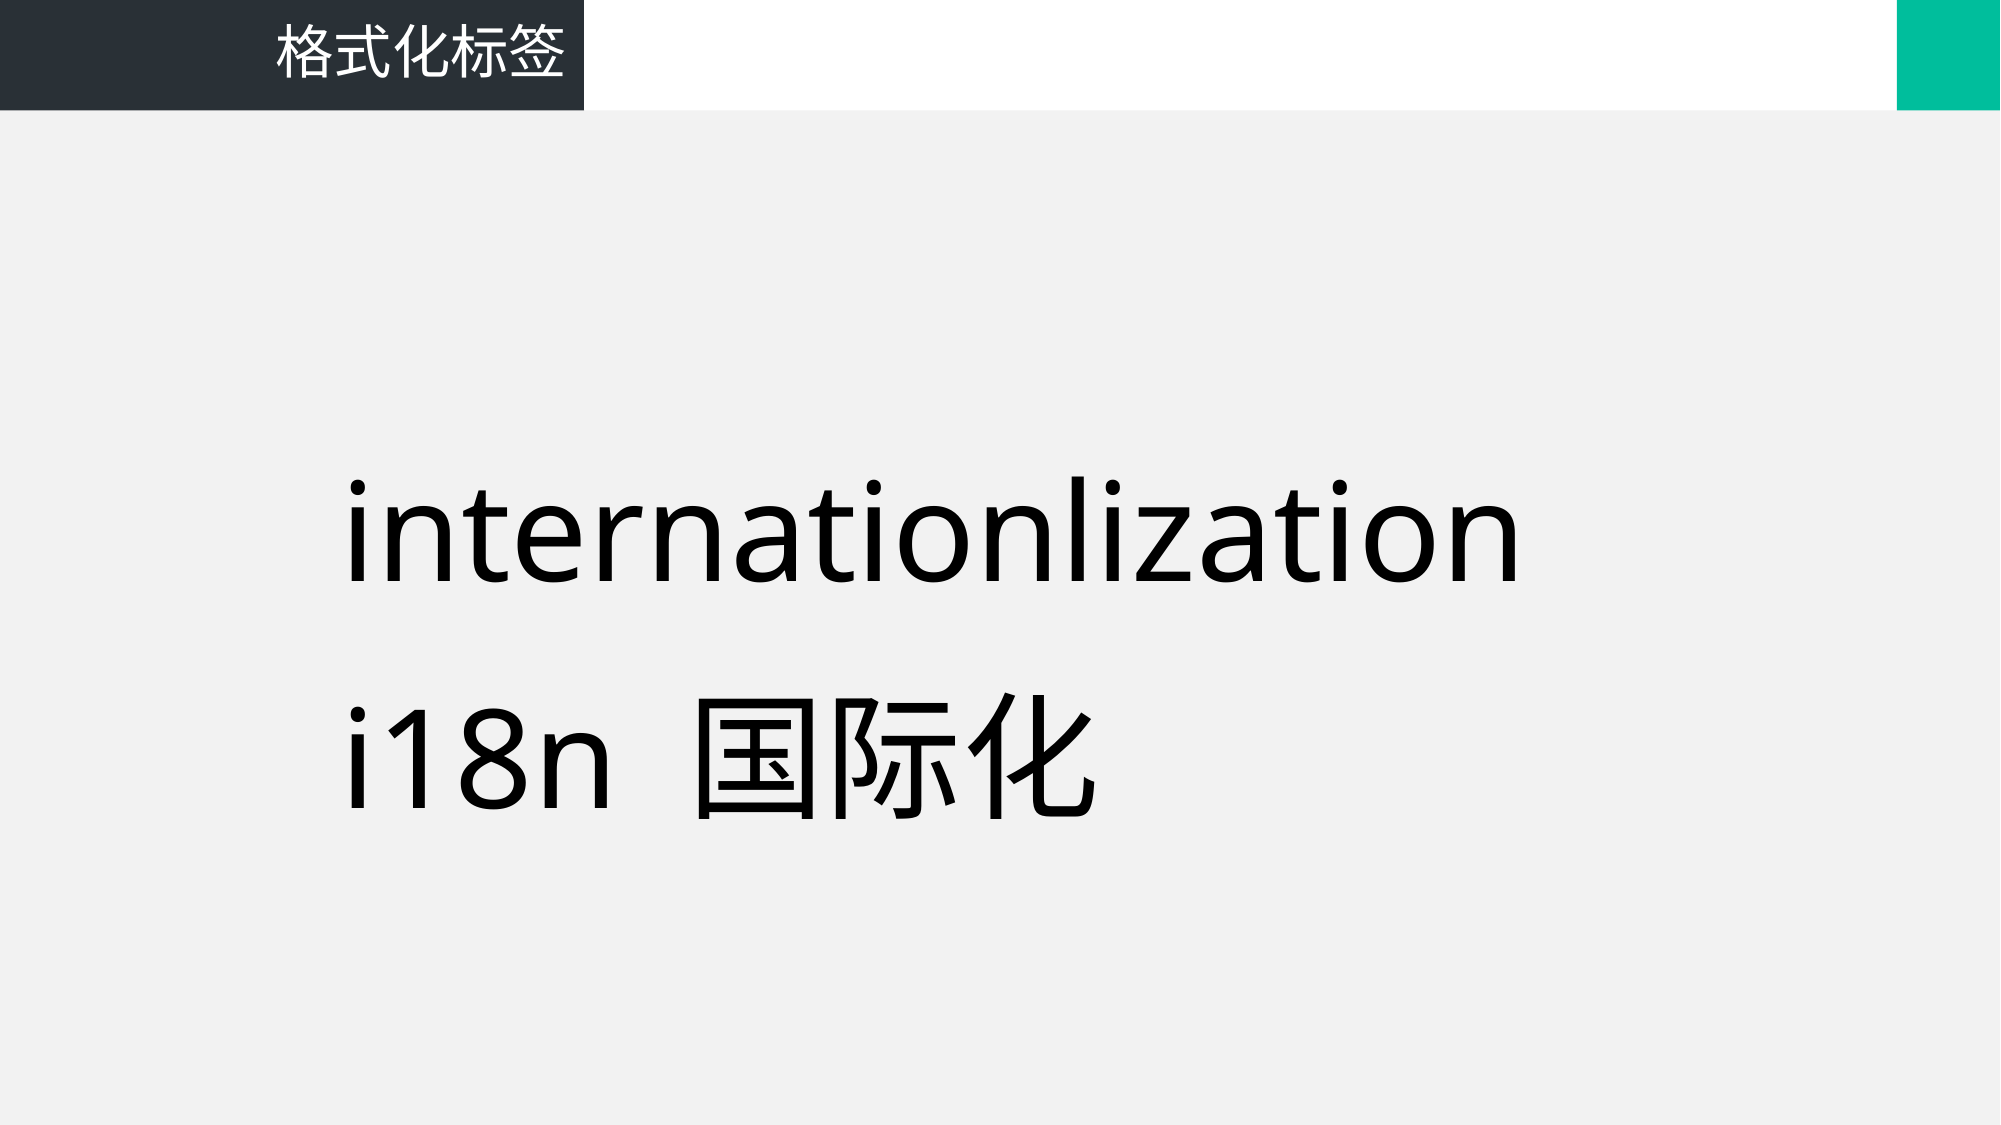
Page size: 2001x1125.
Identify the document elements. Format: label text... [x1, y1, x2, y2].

text_box internationlization i18n 国际化 [325, 387, 1543, 1071]
list 格式化标签 [259, 15, 584, 95]
